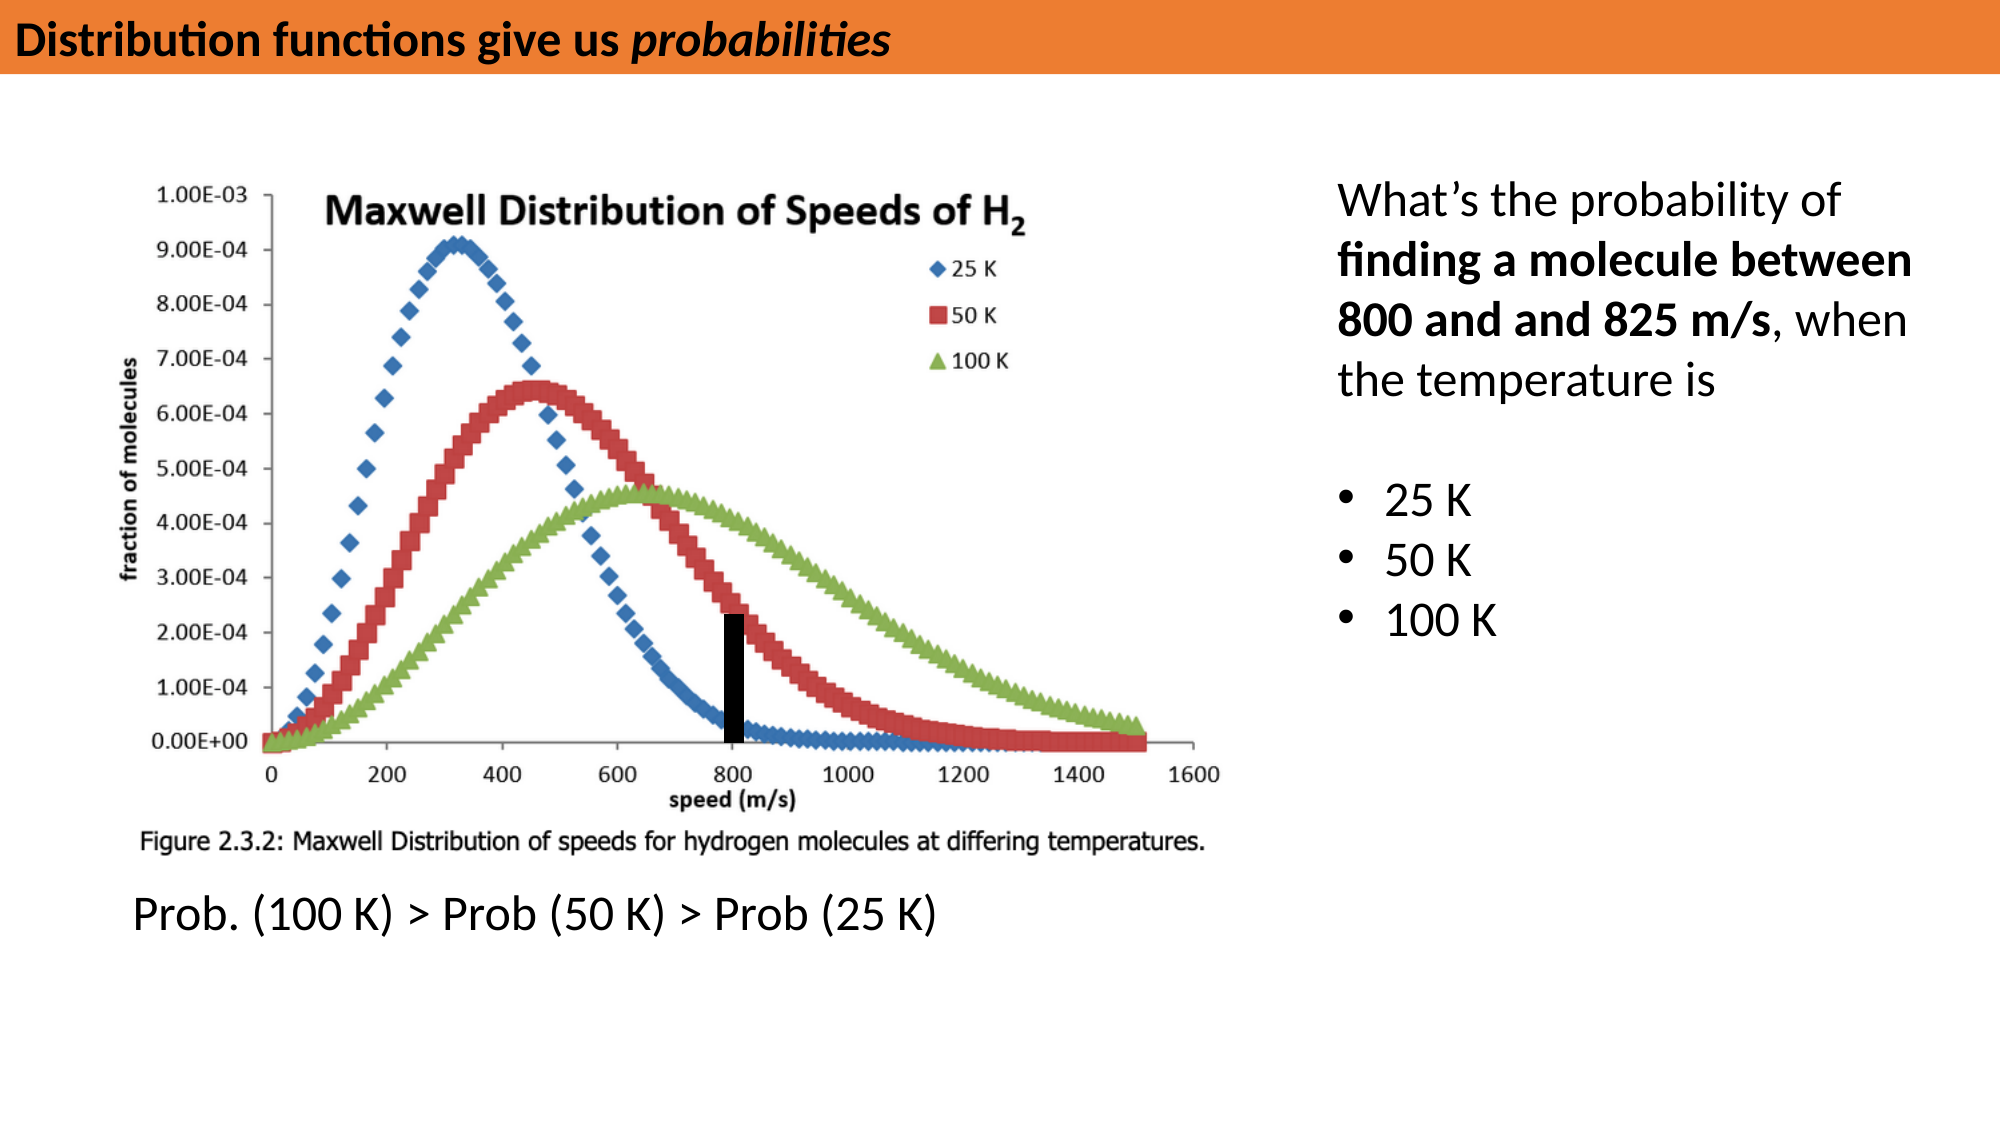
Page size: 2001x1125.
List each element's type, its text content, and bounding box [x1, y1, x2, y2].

text_box Prob. (100 K) > Prob (50 K) > Prob (25 K) [117, 872, 1314, 1008]
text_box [58, 154, 1255, 873]
text_box Distribution functions give us probabilities [0, 0, 2000, 75]
text_box What’s the probability of finding a molecule between 800 and and 825 m/s, when the temperature is 25 K 50 K 100 K [1322, 158, 1956, 714]
